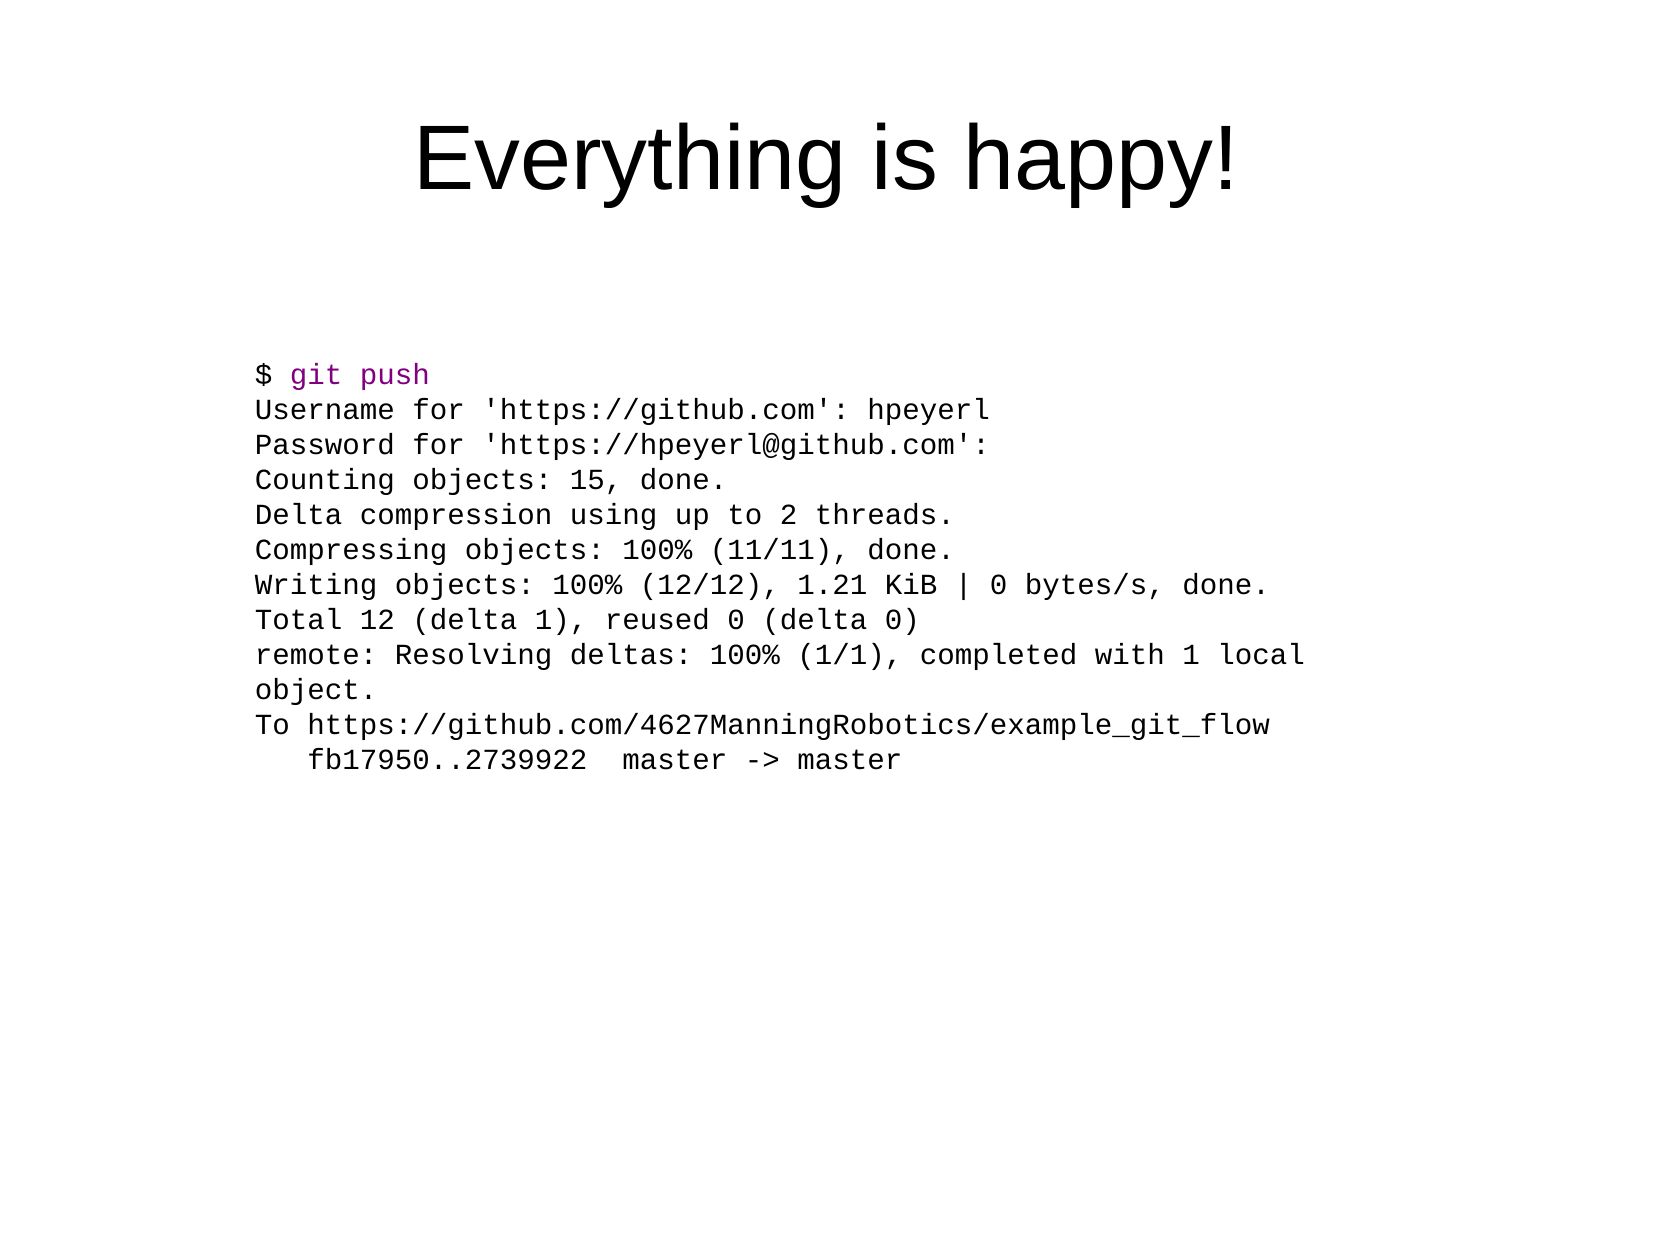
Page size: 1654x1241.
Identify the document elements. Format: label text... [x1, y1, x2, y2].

text_box Everything is happy! [82, 49, 1571, 257]
text_box $ git push Username for 'https://github.com': hpeyerl Password for 'https://hpeyerl@github.com': Counting objects: 15, done. Delta compression using up to 2 threads. Compressing objects: 100% (11/11), done. Writing objects: 100% (12/12), 1.21 KiB | 0 bytes/s, done. Total 12 (delta 1), reused 0 (delta 0) remote: Resolving deltas: 100% (1/1), completed with 1 local object. To https://github.com/4627ManningRobotics/example_git_flow fb17950..2739922 master -> master [240, 348, 1398, 825]
